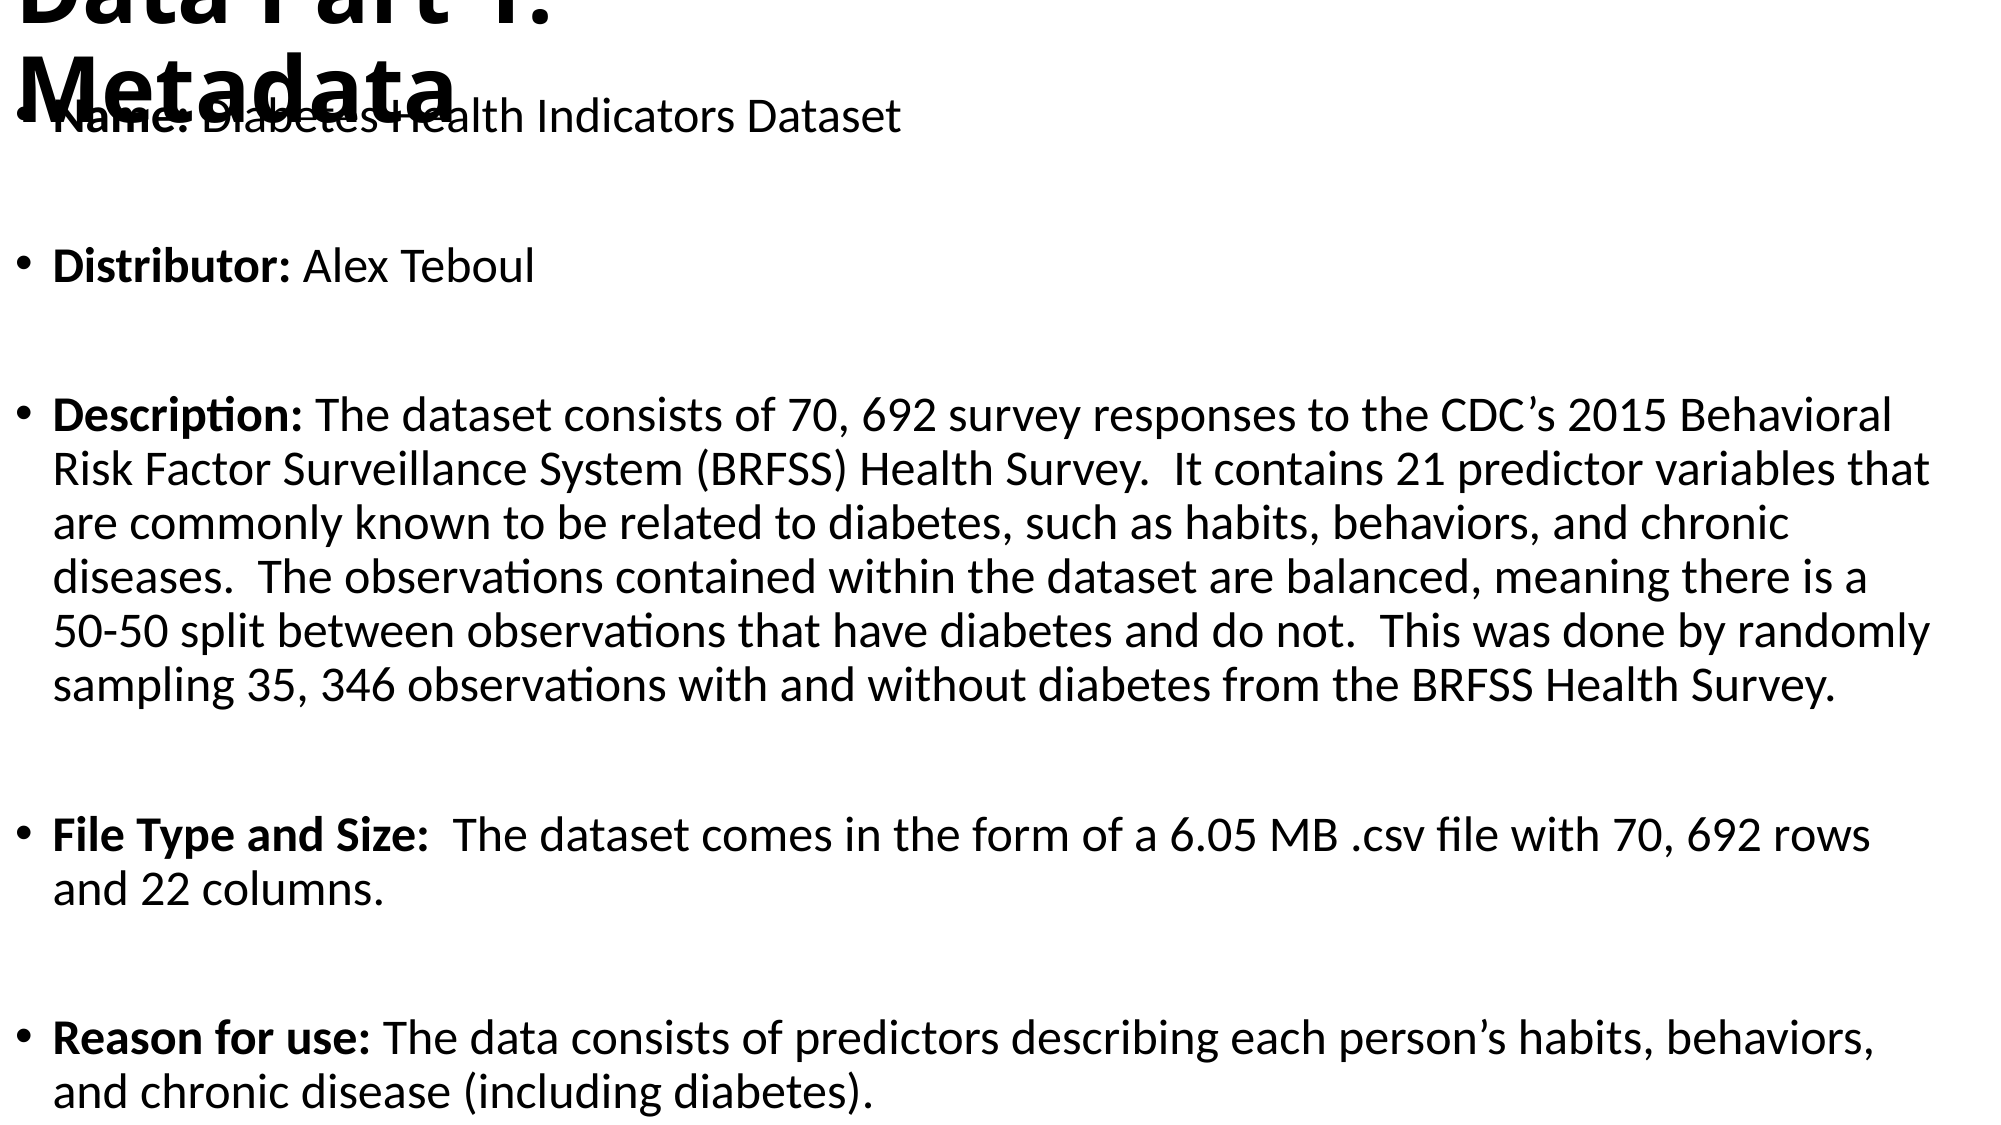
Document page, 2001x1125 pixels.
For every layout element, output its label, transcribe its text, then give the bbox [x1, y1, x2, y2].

list Name: Diabetes Health Indicators Dataset Distributor: Alex Teboul Description: The dataset consists of 70, 692 survey responses to the CDC’s 2015 Behavioral Risk Factor Surveillance System (BRFSS) Health Survey. It contains 21 predictor variables that are commonly known to be related to diabetes, such as habits, behaviors, and chronic diseases. The observations contained within the dataset are balanced, meaning there is a 50-50 split between observations that have diabetes and do not. This was done by randomly sampling 35, 346 observations with and without diabetes from the BRFSS Health Survey. File Type and Size: The dataset comes in the form of a 6.05 MB .csv file with 70, 692 rows and 22 columns. Reason for use: The data consists of predictors describing each person’s habits, behaviors, and chronic disease (including diabetes). Citation: Teboul, Alex (2019). Diabetes Health Indicators Dataset [Data set]. kaggle. https://www.kaggle.com/datasets/alexteboul/diabetes-health-indicators-dataset?select=diabetes_binary_5050split_health_indicators_BRFSS2015.csv [0, 81, 1958, 1044]
title Data Part 1: Metadata [0, 0, 861, 81]
